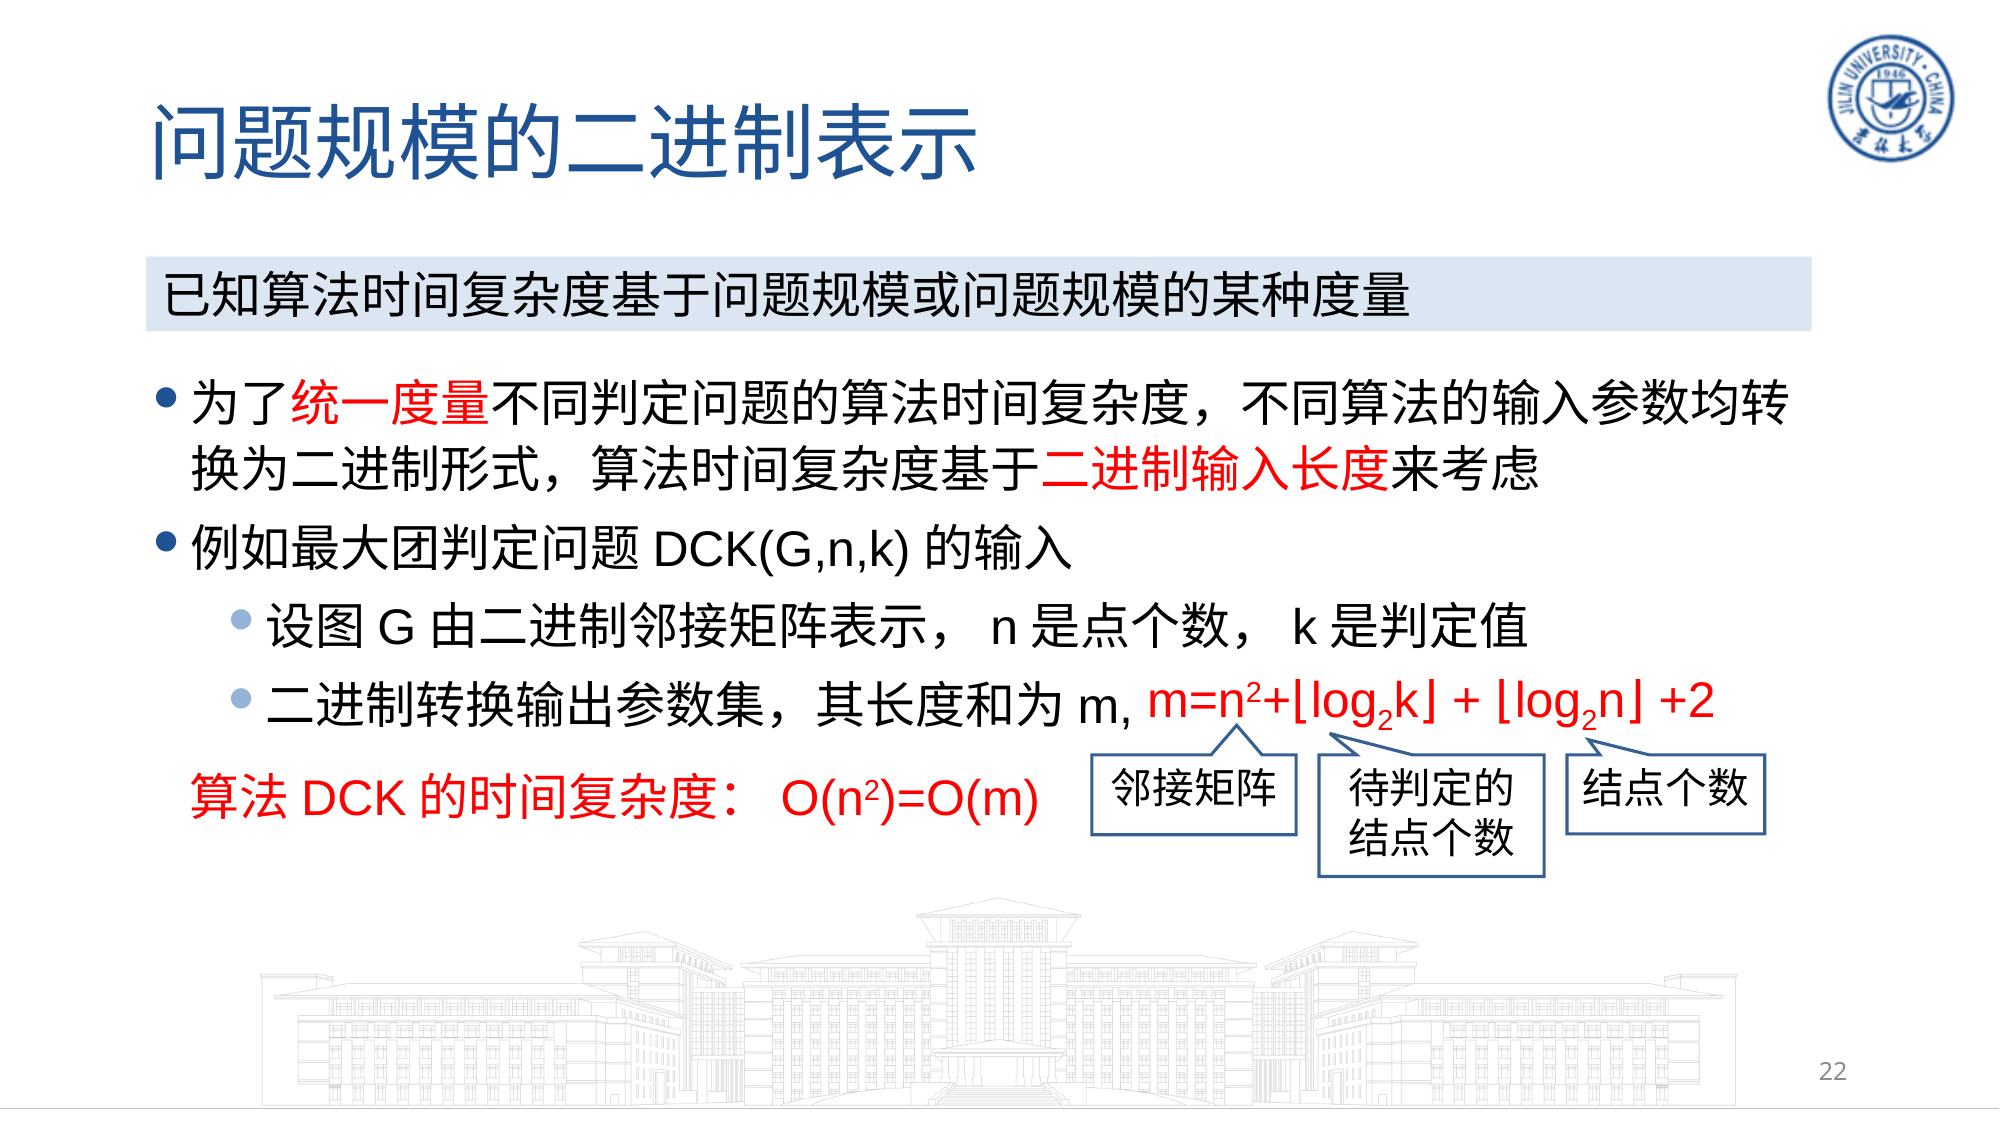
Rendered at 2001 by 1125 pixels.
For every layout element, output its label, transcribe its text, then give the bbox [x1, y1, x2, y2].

title 问题规模的二进制表示 [133, 37, 1859, 256]
text_box m=n2+⌊log2k⌋ + ⌊log2n⌋ +2 [1132, 660, 1731, 744]
picture [1824, 15, 1965, 173]
text_box 结点个数 [1566, 739, 1765, 834]
list 为了统一度量不同判定问题的算法时间复杂度，不同算法的输入参数均转换为二进制形式，算法时间复杂度基于二进制输入长度来考虑 例如最大团判定问题DCK(G,n,k)的输入 设图G由二进制邻接矩阵表示，n是点个数，k是判定值 二进制转换输出参数集，其长度和为m, [138, 358, 1827, 953]
text_box 待判定的结点个数 [1319, 733, 1545, 877]
text_box 已知算法时间复杂度基于问题规模或问题规模的某种度量 [146, 256, 1812, 332]
text_box 邻接矩阵 [1091, 725, 1297, 835]
list NPC的意义 所有的NP问题都可以多项式时间归约到一个NPC问题，这意味着一旦一个NPC问题多项式可解，则所有NP问题都多项式可解 P=NP充要条件是存在NPC问题 L∈P [0, 897, 1999, 1109]
text_box 算法DCK的时间复杂度：O(n2)=O(m) [174, 758, 1056, 833]
slide_number 22 [1412, 1042, 1863, 1103]
